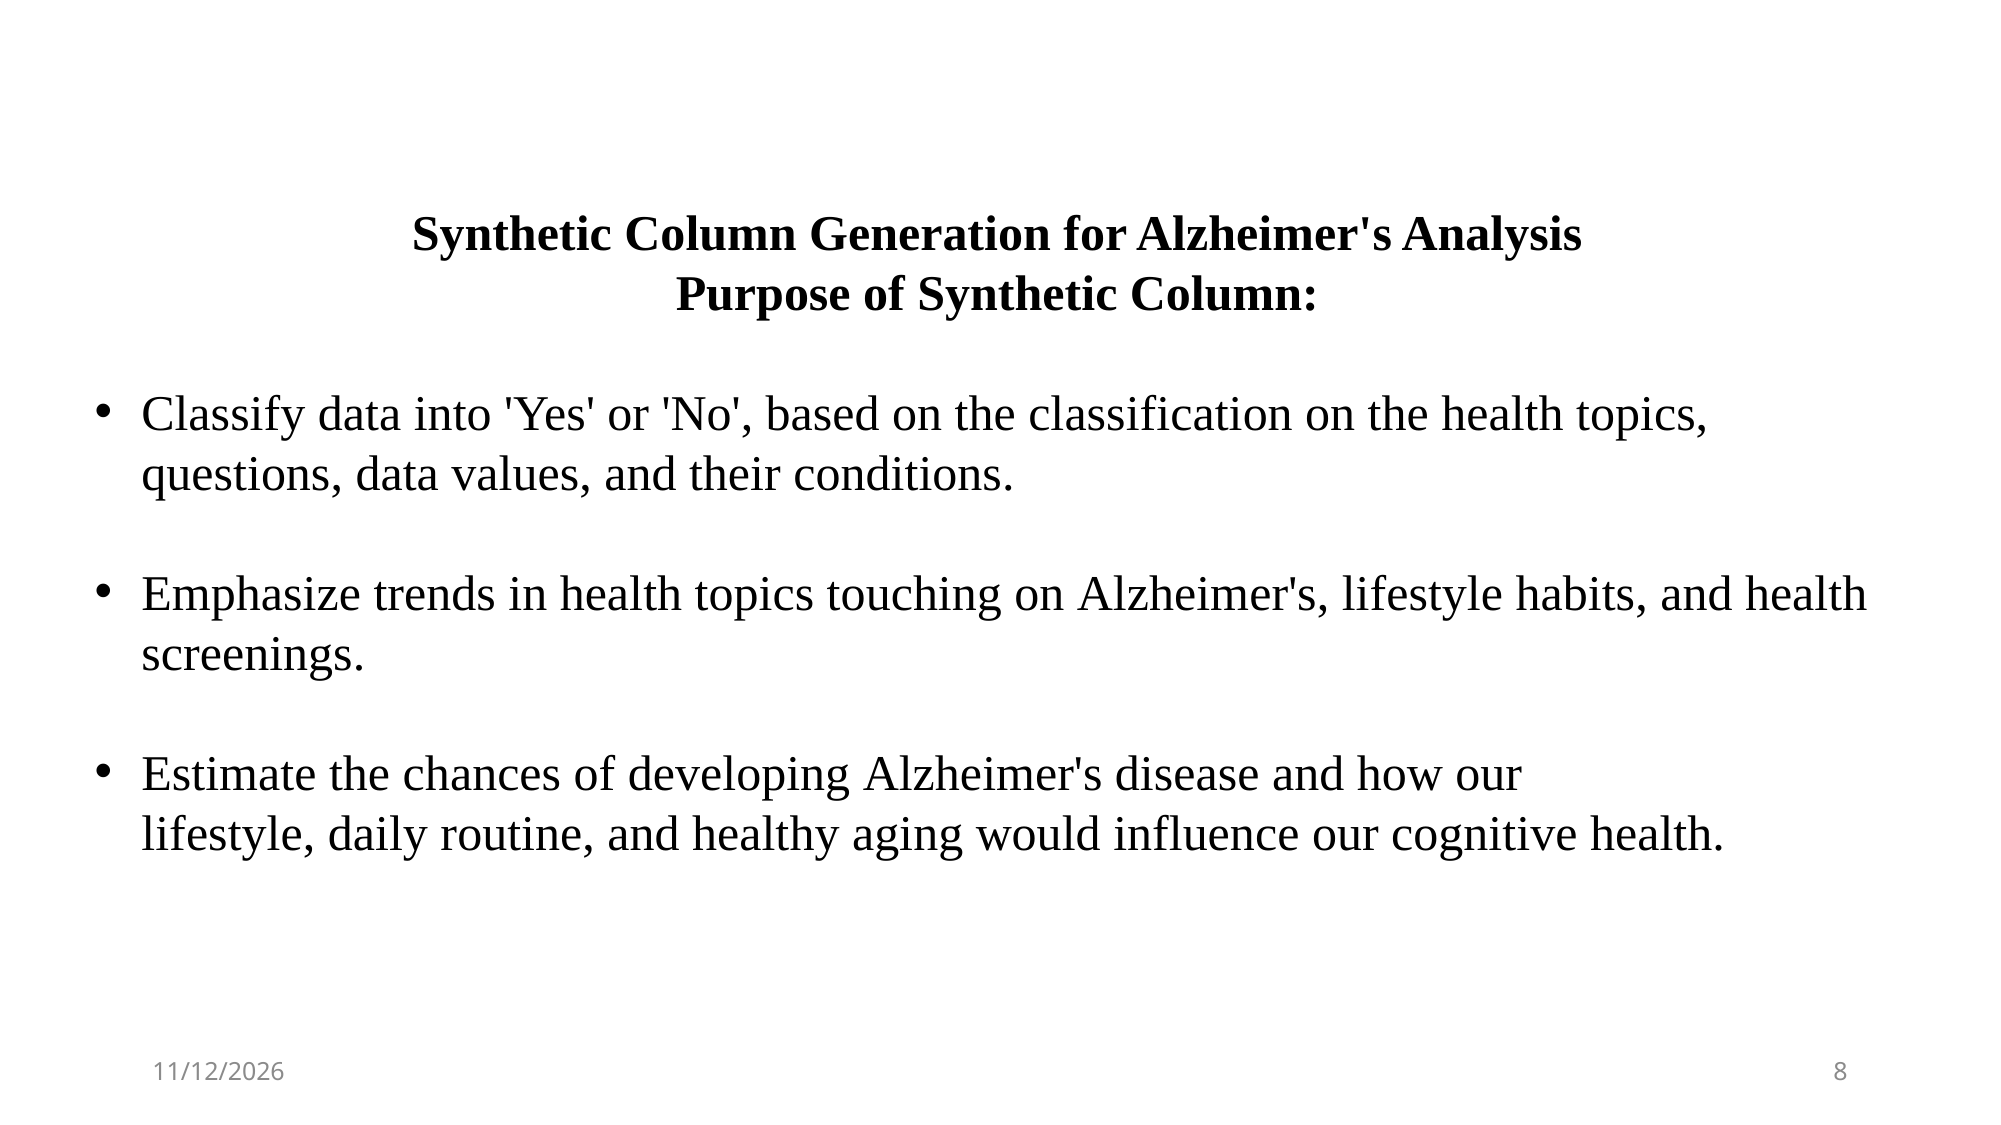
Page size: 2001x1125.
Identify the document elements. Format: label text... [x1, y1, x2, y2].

text_box Synthetic Column Generation for Alzheimer's Analysis Purpose of Synthetic Column: Classify data into 'Yes' or 'No', based on the classification on the health topics, questions, data values, and their conditions. Emphasize trends in health topics touching on Alzheimer's, lifestyle habits, and health screenings. Estimate the chances of developing Alzheimer's disease and how our lifestyle, daily routine, and healthy aging would influence our cognitive health. [79, 193, 1928, 1109]
